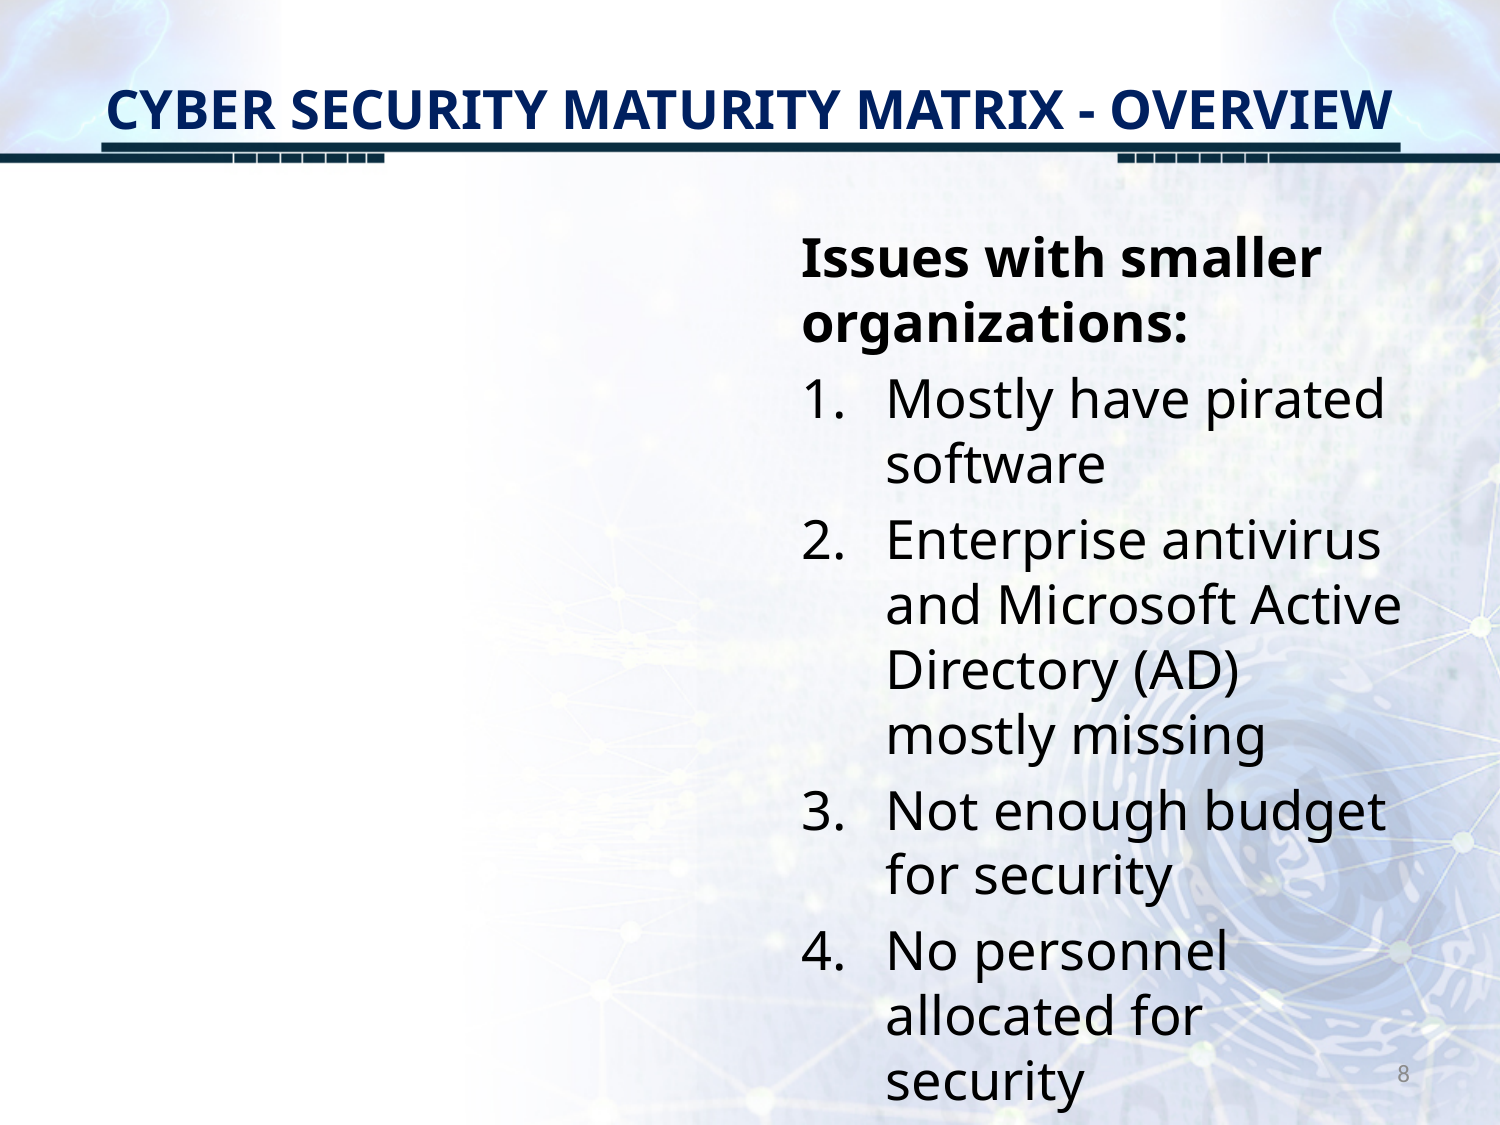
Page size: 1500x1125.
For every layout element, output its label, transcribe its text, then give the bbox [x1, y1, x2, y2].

list Issues with smaller organizations: Mostly have pirated software Enterprise antivirus and Microsoft Active Directory (AD) mostly missing Not enough budget for security No personnel allocated for security [776, 216, 1432, 1034]
title CYBER SECURITY MATURITY MATRIX - OVERVIEW [75, 34, 1425, 182]
slide_number 8 [1074, 1042, 1425, 1103]
picture [0, 0, 1500, 1125]
